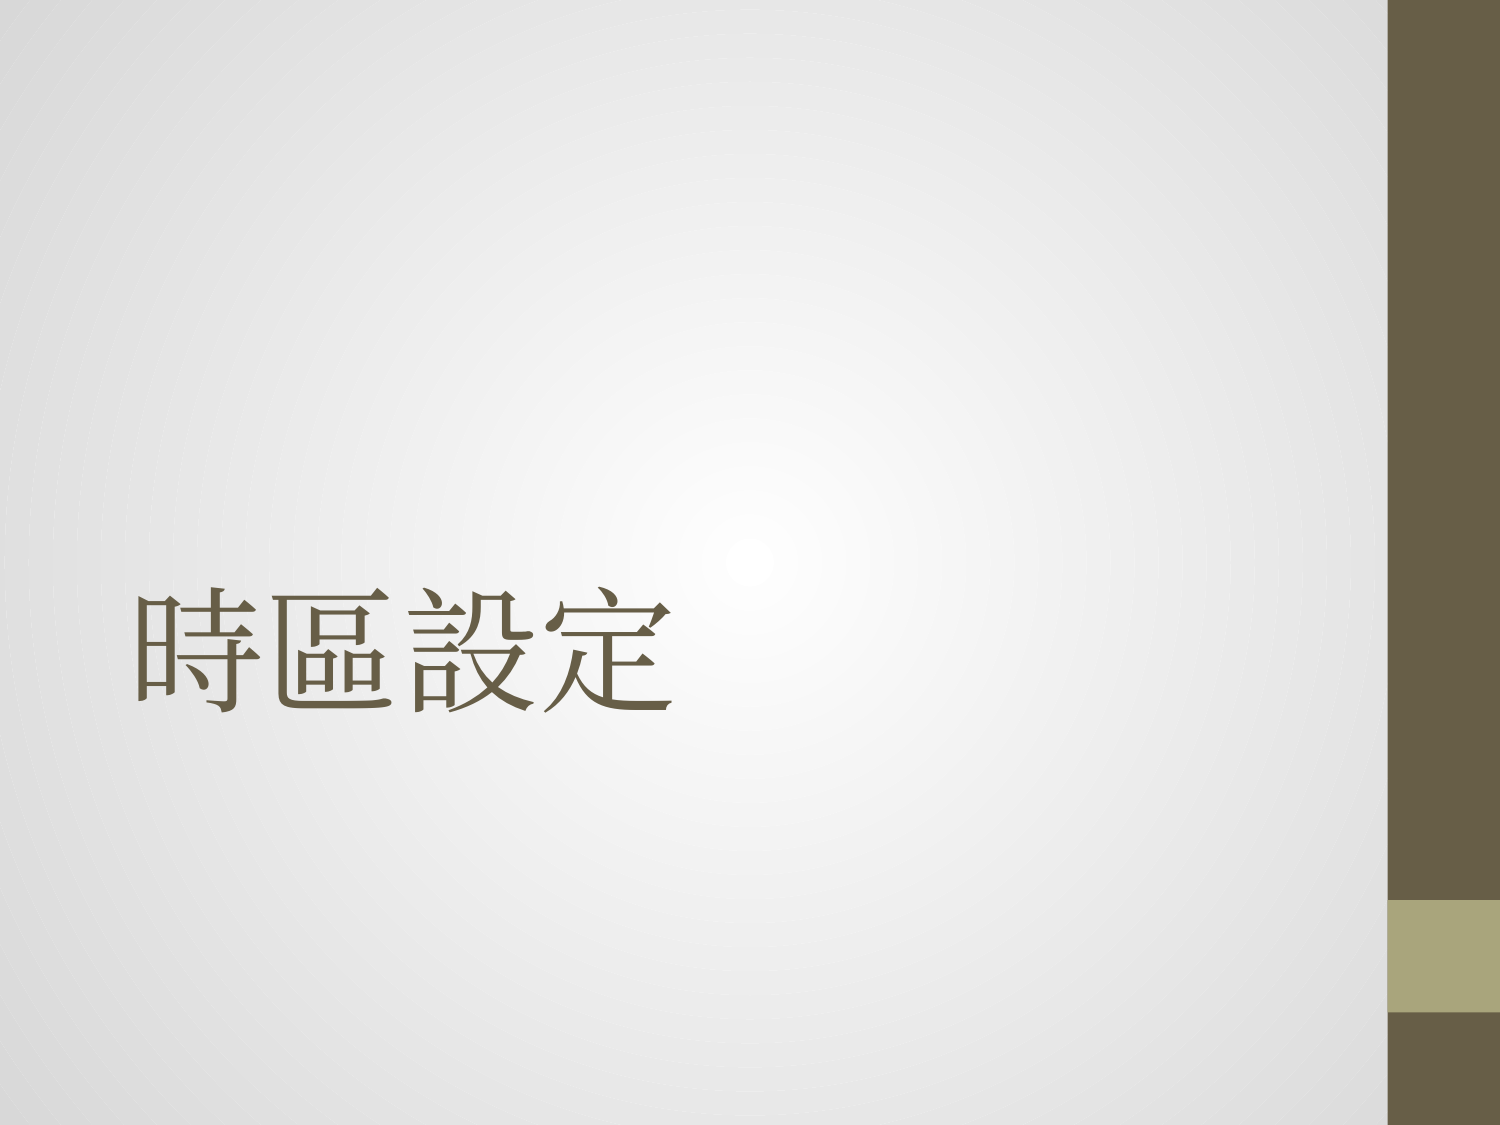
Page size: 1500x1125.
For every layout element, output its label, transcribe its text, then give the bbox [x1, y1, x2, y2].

title 時區設定 [112, 312, 1350, 738]
